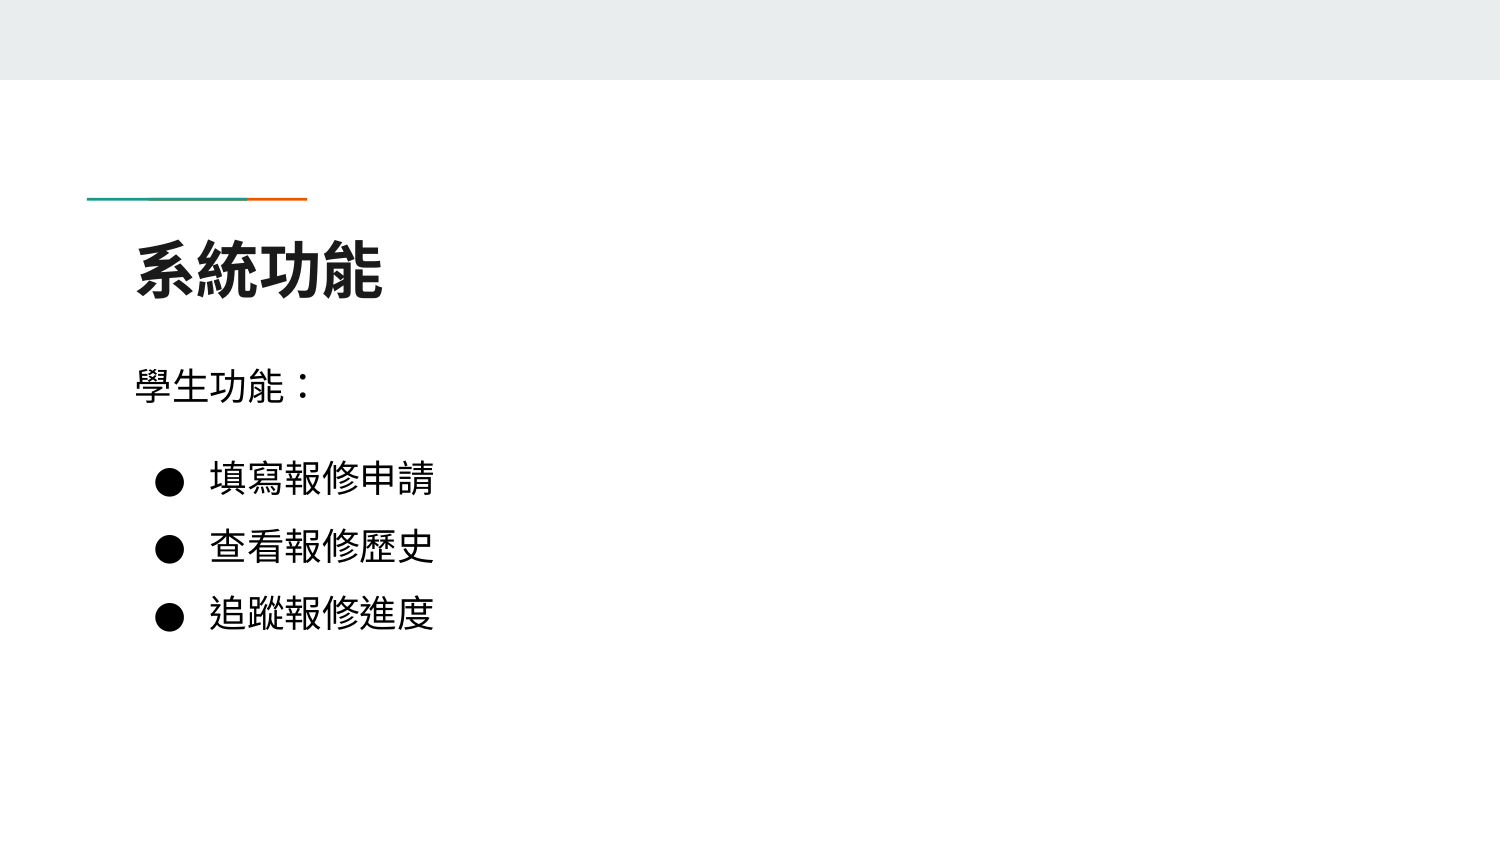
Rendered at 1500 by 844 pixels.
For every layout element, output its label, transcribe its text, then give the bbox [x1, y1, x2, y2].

list 學生功能： 填寫報修申請 查看報修歷史 追蹤報修進度 [119, 341, 1381, 712]
title 系統功能 [119, 216, 1381, 305]
